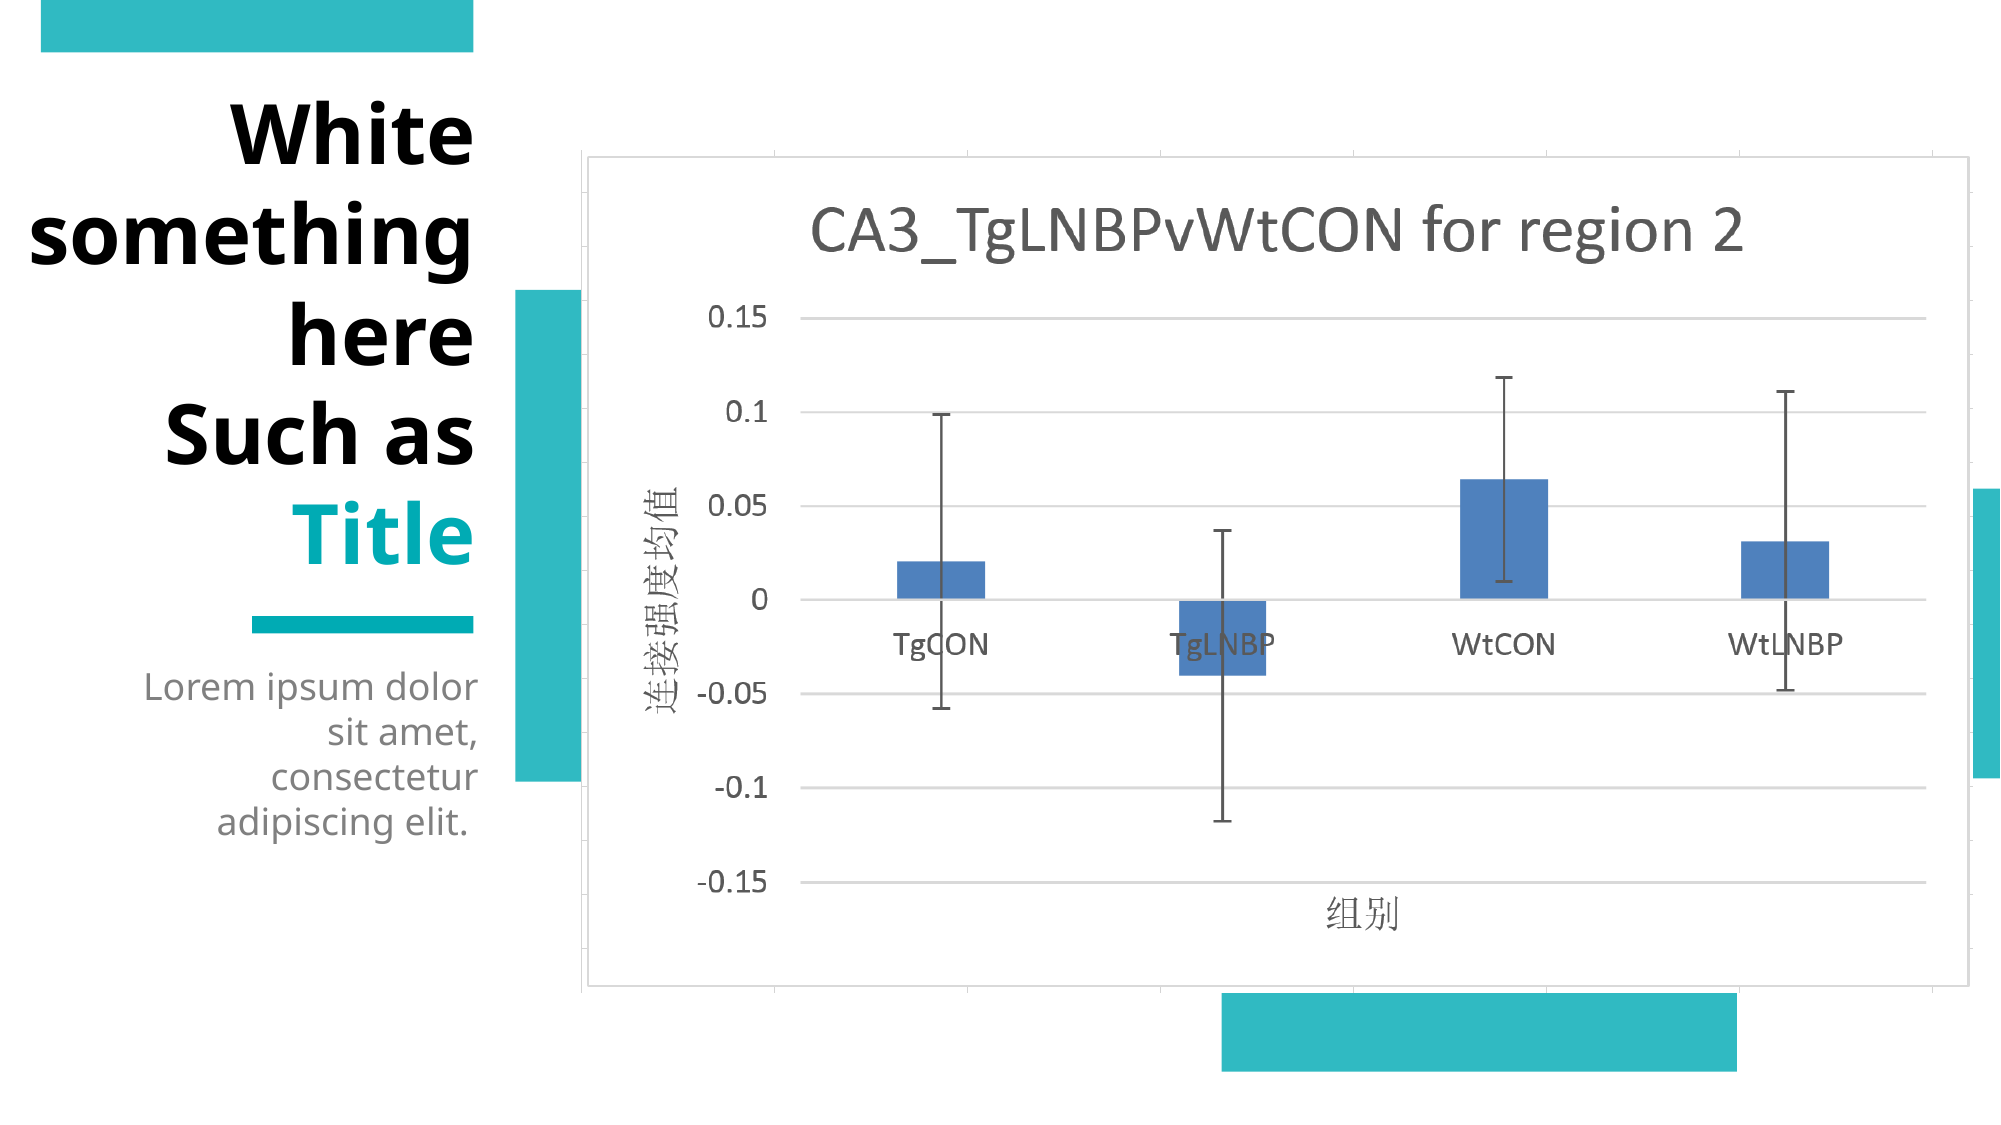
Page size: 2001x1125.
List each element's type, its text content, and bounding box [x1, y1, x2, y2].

text_box [40, 0, 474, 53]
text_box Lorem ipsum dolor sit amet, consectetur adipiscing elit. [103, 655, 494, 851]
text_box [251, 615, 474, 634]
text_box [514, 289, 581, 783]
picture [581, 150, 1973, 993]
text_box White something here Such as Title [13, 74, 491, 589]
text_box [1221, 993, 1738, 1073]
text_box [1973, 487, 2000, 779]
